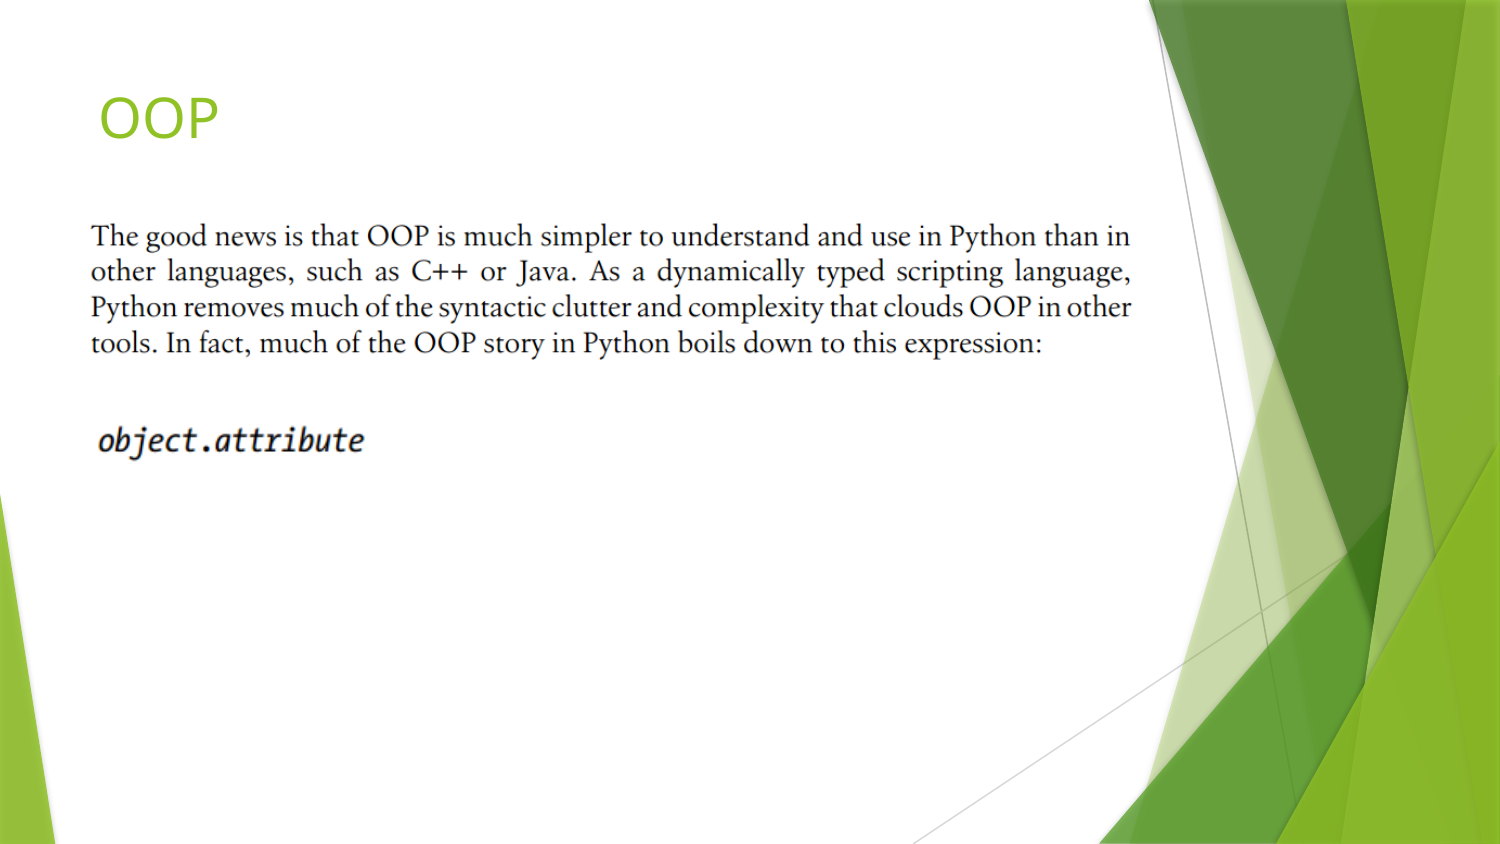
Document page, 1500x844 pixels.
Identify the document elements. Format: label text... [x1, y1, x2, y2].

picture [82, 407, 397, 471]
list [82, 216, 1142, 374]
title OOP [83, 75, 1141, 216]
